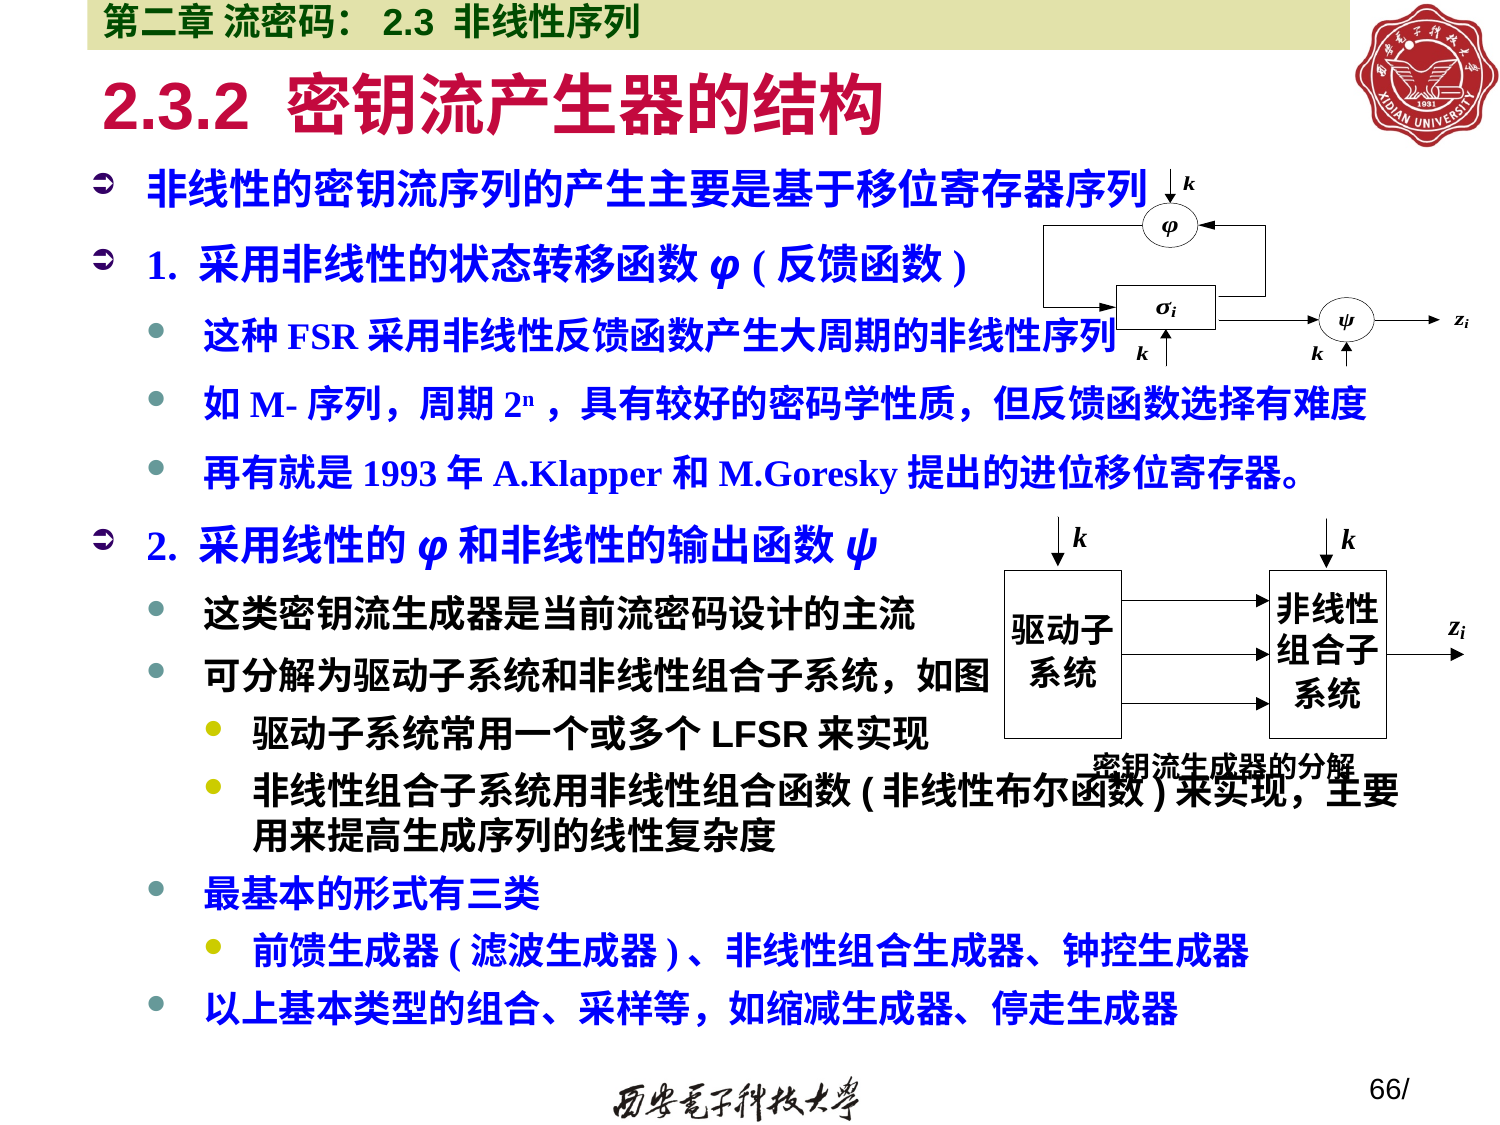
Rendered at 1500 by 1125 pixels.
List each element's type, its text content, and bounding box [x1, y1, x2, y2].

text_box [999, 137, 1488, 404]
picture [612, 1088, 863, 1125]
picture [1350, 0, 1500, 150]
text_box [1000, 512, 1473, 791]
list 非线性的密钥流序列的产生主要是基于移位寄存器序列 1. 采用非线性的状态转移函数φ (反馈函数) 这种FSR采用非线性反馈函数产生大周期的非线性序列 如M-序列，周期2n，具有较好的密码学性质，但反馈函数选择有难度 再有就是1993年A.Klapper和M.Goresky提出的进位移位寄存器。 2. 采用线性的φ和非线性的输出函数ψ 这类密钥流生成器是当前流密码设计的主流 可分解为驱动子系统和非线性组合子系统，如图 驱动子系统常用一个或多个LFSR来实现 非线性组合子系统用非线性组合函数(非线性布尔函数)来实现，主要用来提高生成序列的线性复杂度 最基本的形式有三类 前馈生成器(滤波生成器)、非线性组合生成器、钟控生成器 以上基本类型的组合、采样等，如缩减生成器、停走生成器 [74, 149, 1451, 1088]
text_box 第二章 流密码：2.3 非线性序列 [87, 0, 1350, 50]
title 2.3.2 密钥流产生器的结构 [87, 62, 1351, 149]
slide_number 66/ [1074, 1062, 1426, 1113]
